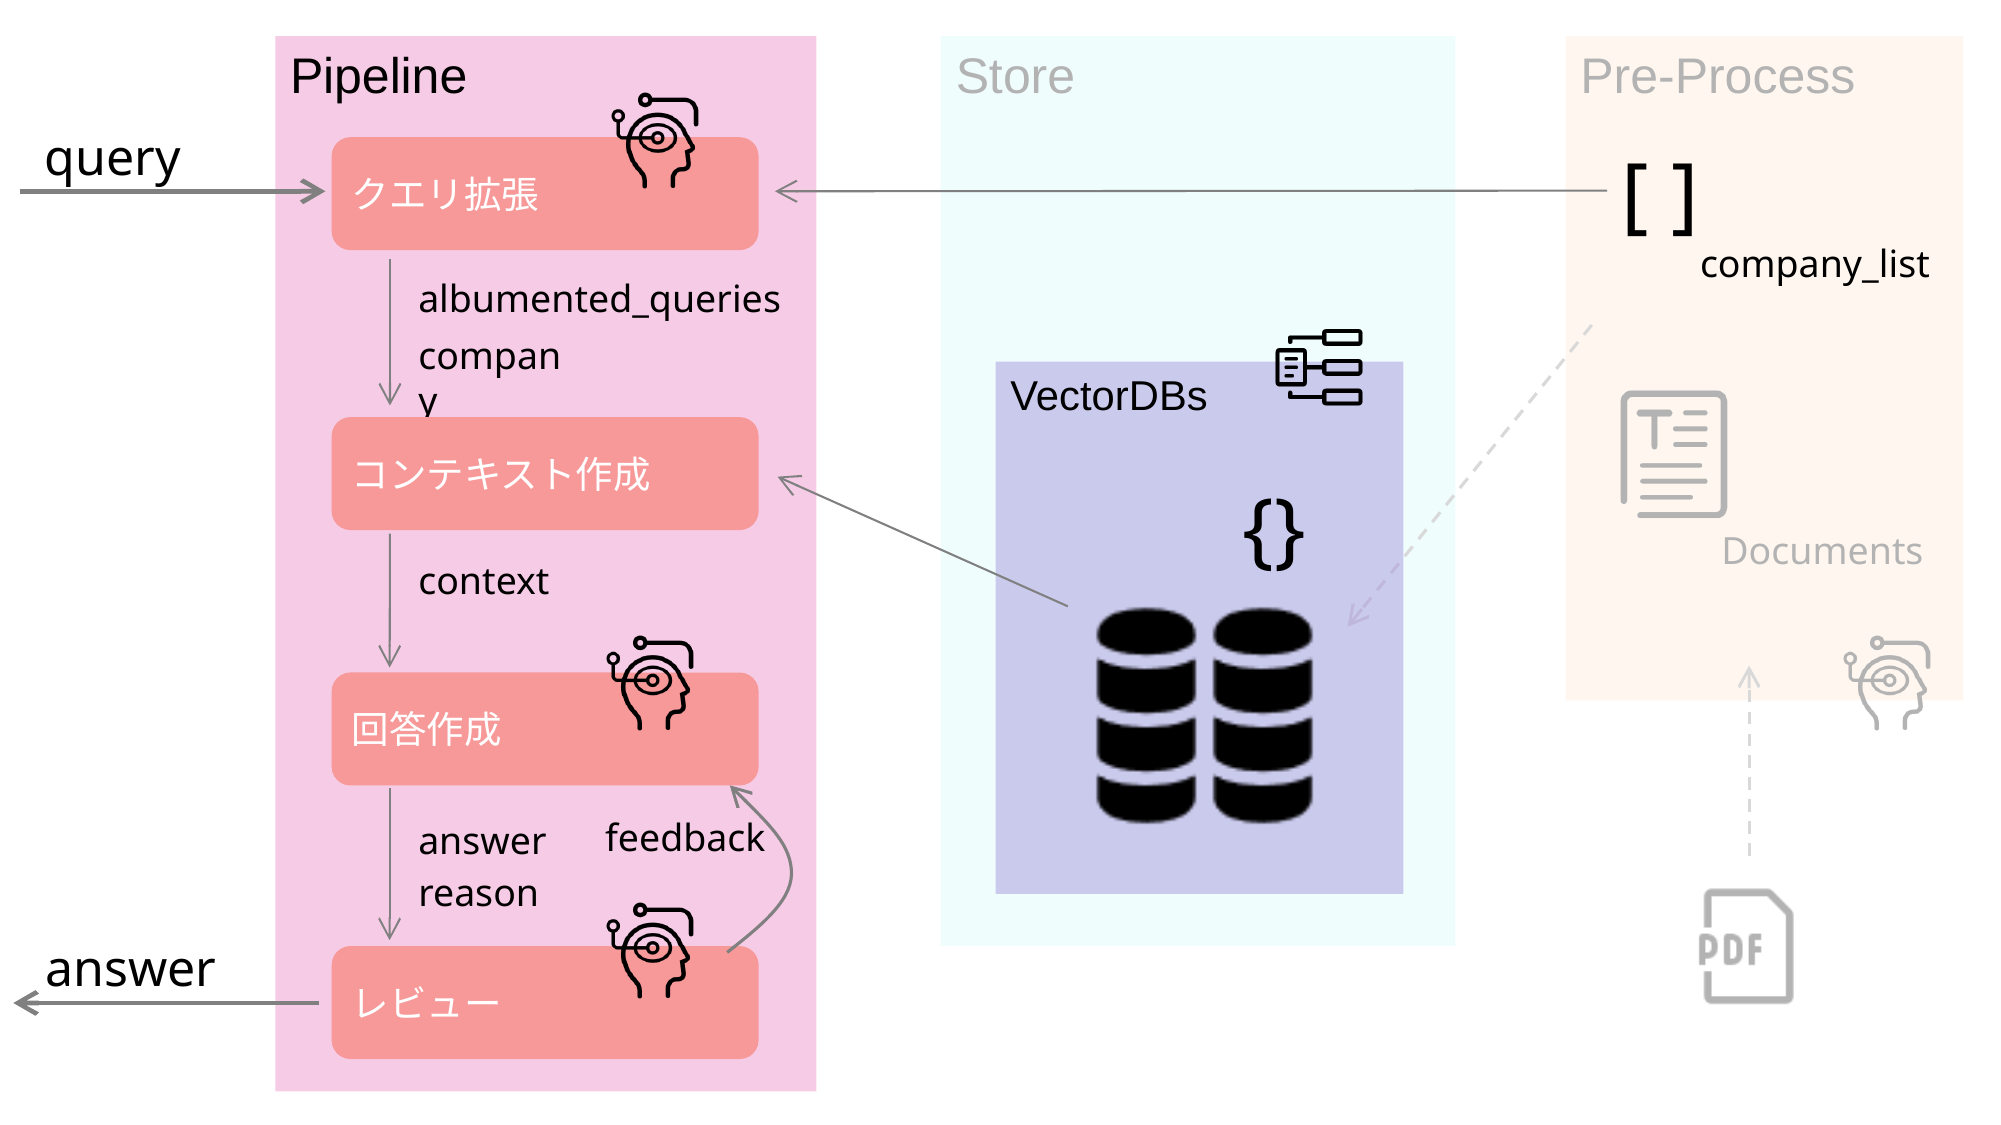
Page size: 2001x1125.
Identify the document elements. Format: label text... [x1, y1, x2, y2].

picture [1088, 600, 1322, 834]
text_box albumented_queries [403, 267, 810, 328]
picture [1257, 300, 1391, 433]
text_box [726, 867, 794, 954]
picture [583, 878, 724, 1018]
picture [1593, 349, 1780, 559]
text_box レビュー [330, 944, 761, 1061]
picture [587, 67, 728, 208]
text_box 回答作成 [330, 670, 761, 788]
text_box {} [1227, 467, 1346, 583]
picture [1686, 884, 1812, 1009]
text_box company [403, 328, 594, 415]
text_box reason [403, 861, 594, 922]
text_box [937, 0, 2000, 1125]
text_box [777, 476, 1069, 607]
text_box answer [30, 928, 232, 1002]
text_box answer [403, 809, 589, 870]
picture [583, 610, 724, 751]
text_box [729, 785, 753, 806]
text_box コンテキスト作成 [330, 415, 761, 532]
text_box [1346, 324, 1593, 628]
text_box [ ] [1607, 133, 1780, 248]
picture [1820, 610, 1960, 751]
text_box context [403, 549, 653, 610]
text_box VectorDBs [994, 360, 1405, 895]
text_box query [30, 117, 196, 190]
text_box クエリ拡張 [330, 135, 761, 252]
text_box Pipeline [274, 35, 818, 1093]
text_box feedback [590, 806, 819, 867]
text_box company_list [1685, 232, 1945, 293]
